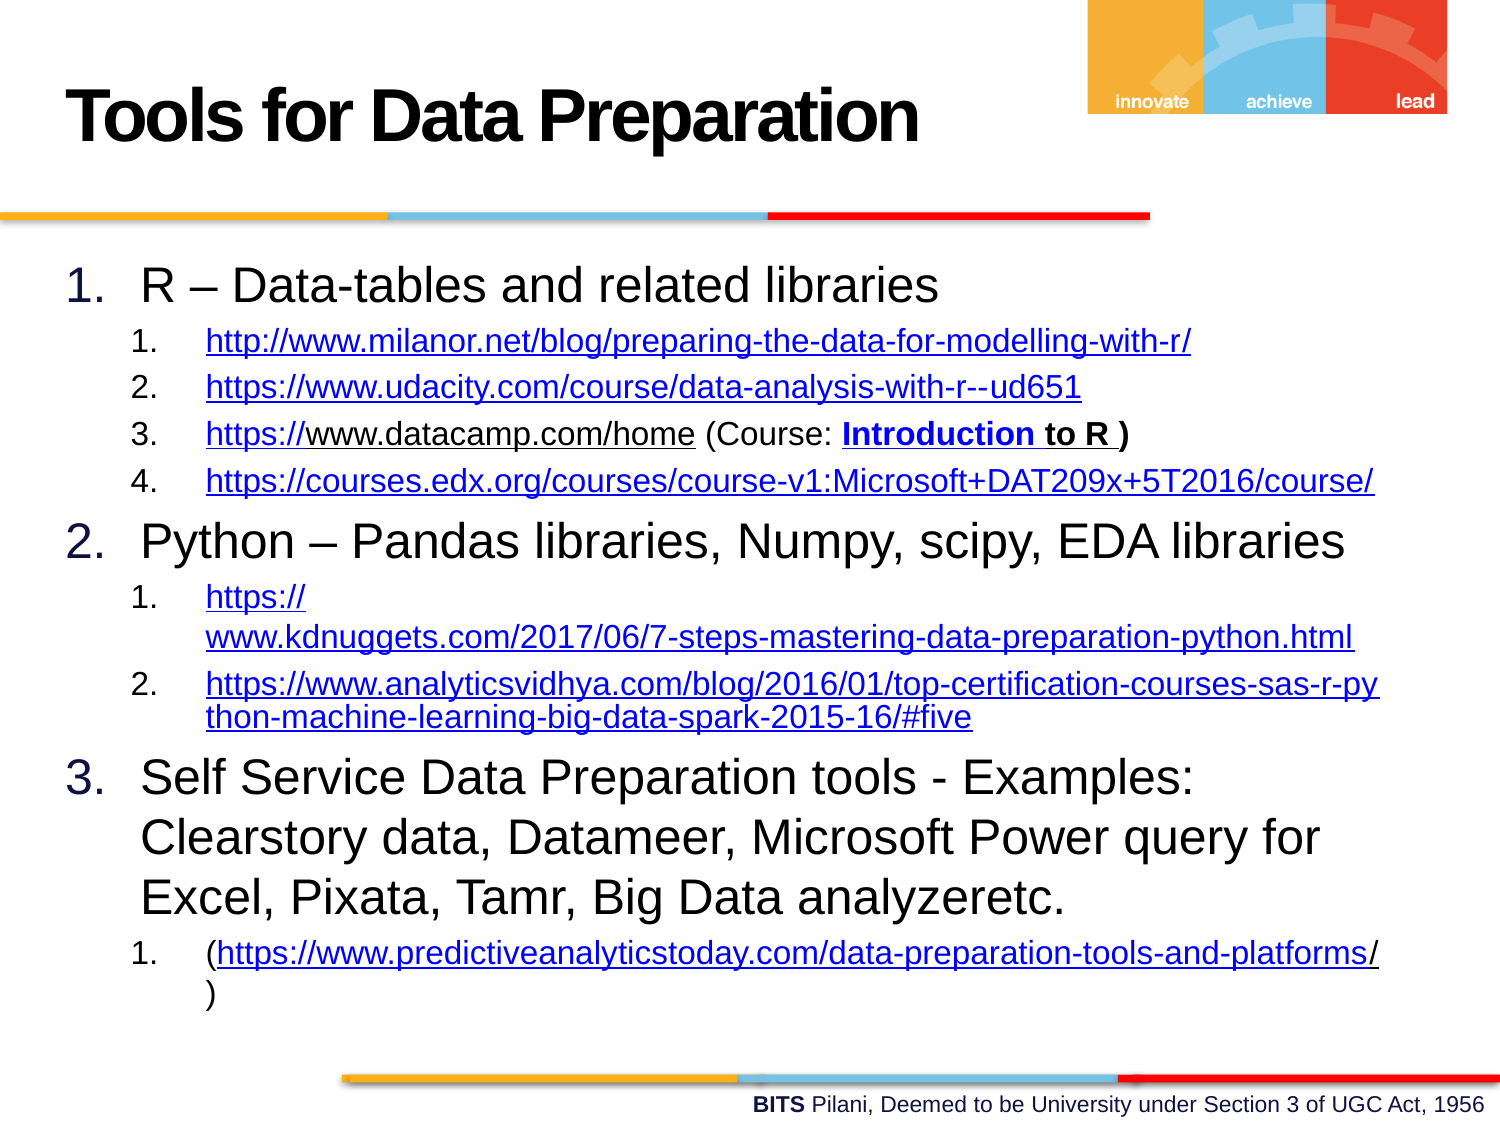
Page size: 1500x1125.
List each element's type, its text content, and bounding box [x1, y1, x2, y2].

picture [1087, 0, 1448, 114]
list Tools for Data Preparation [50, 24, 1088, 213]
list R – Data-tables and related libraries http://www.milanor.net/blog/preparing-the-data-for-modelling-with-r/ https://www.udacity.com/course/data-analysis-with-r--ud651 https://www.datacamp.com/home (Course: Introduction to R ) https://courses.edx.org/courses/course-v1:Microsoft+DAT209x+5T2016/course/ Python – Pandas libraries, Numpy, scipy, EDA libraries https://www.kdnuggets.com/2017/06/7-steps-mastering-data-preparation-python.html https://www.analyticsvidhya.com/blog/2016/01/top-certification-courses-sas-r-python-machine-learning-big-data-spark-2015-16/#five Self Service Data Preparation tools - Examples: Clearstory data, Datameer, Microsoft Power query for Excel, Pixata, Tamr, Big Data analyzeretc. (https://www.predictiveanalyticstoday.com/data-preparation-tools-and-platforms/) [50, 245, 1400, 988]
